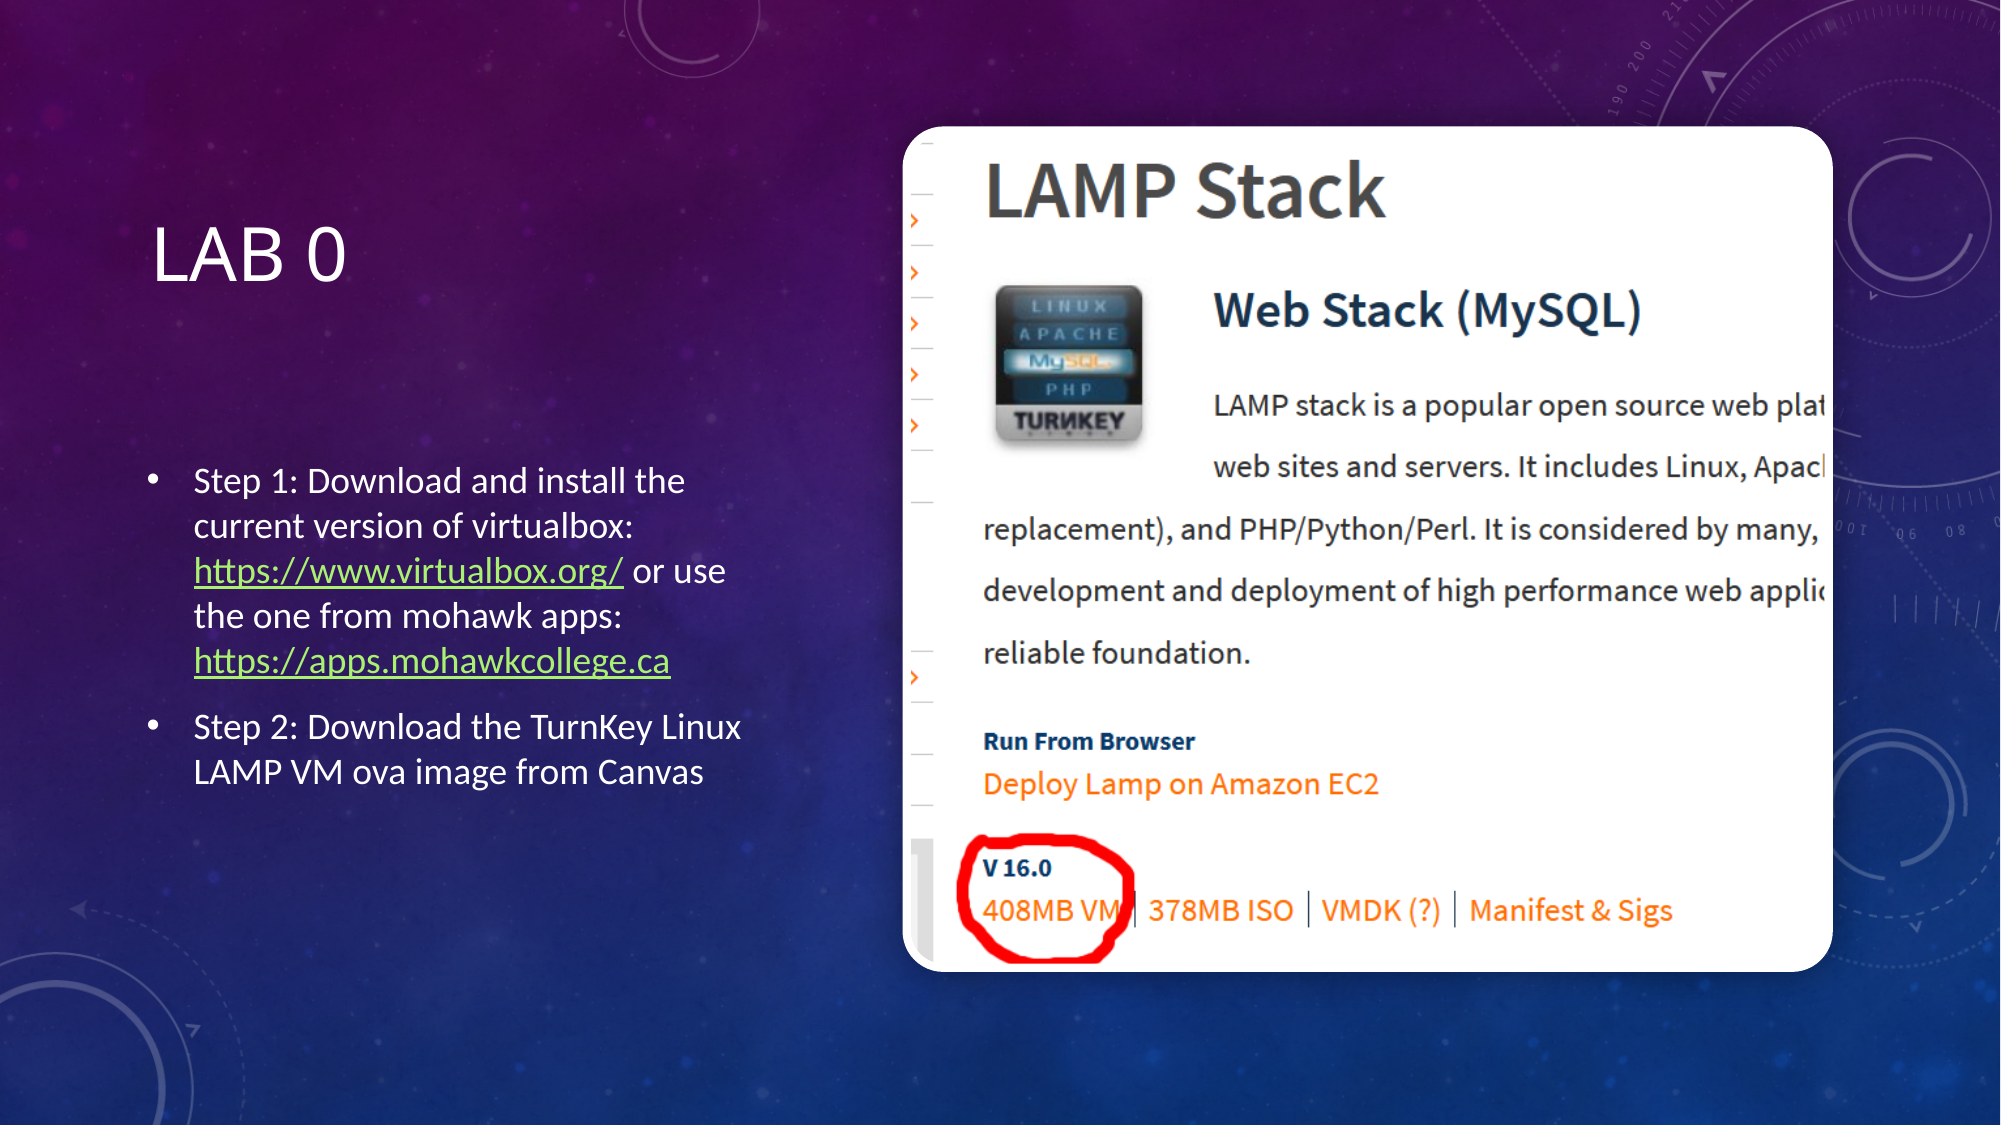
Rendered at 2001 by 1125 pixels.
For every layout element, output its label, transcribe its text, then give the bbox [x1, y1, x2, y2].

picture [0, 0, 2001, 1125]
list Step 1: Download and install the current version of virtualbox: https://www.virtualbox.org/ or use the one from mohawk apps: https://apps.mohawkcollege.ca Step 2: Download the TurnKey Linux LAMP VM ova image from Canvas [131, 370, 789, 968]
title LAB 0 [135, 132, 789, 370]
